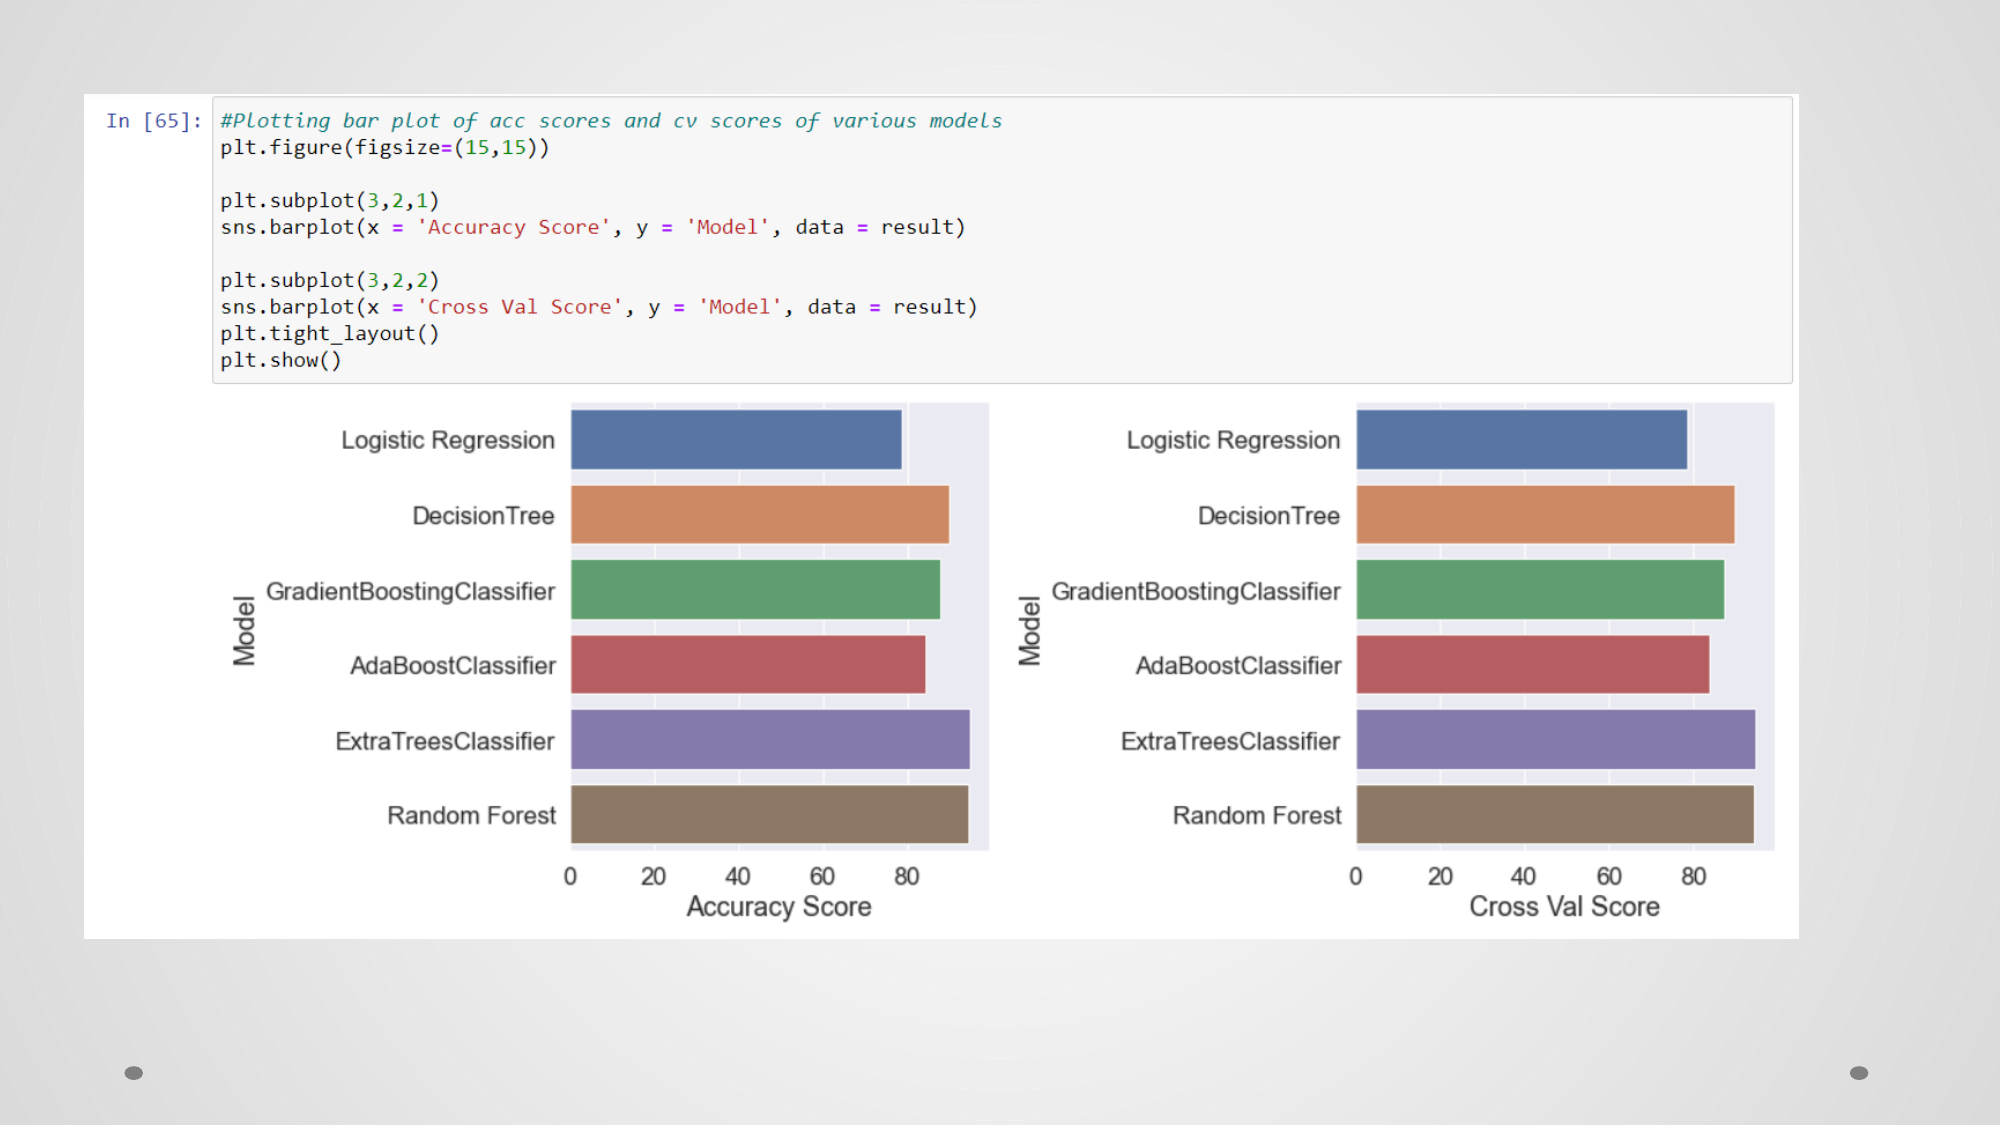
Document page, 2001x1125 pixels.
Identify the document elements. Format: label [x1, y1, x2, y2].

picture [84, 94, 1799, 940]
